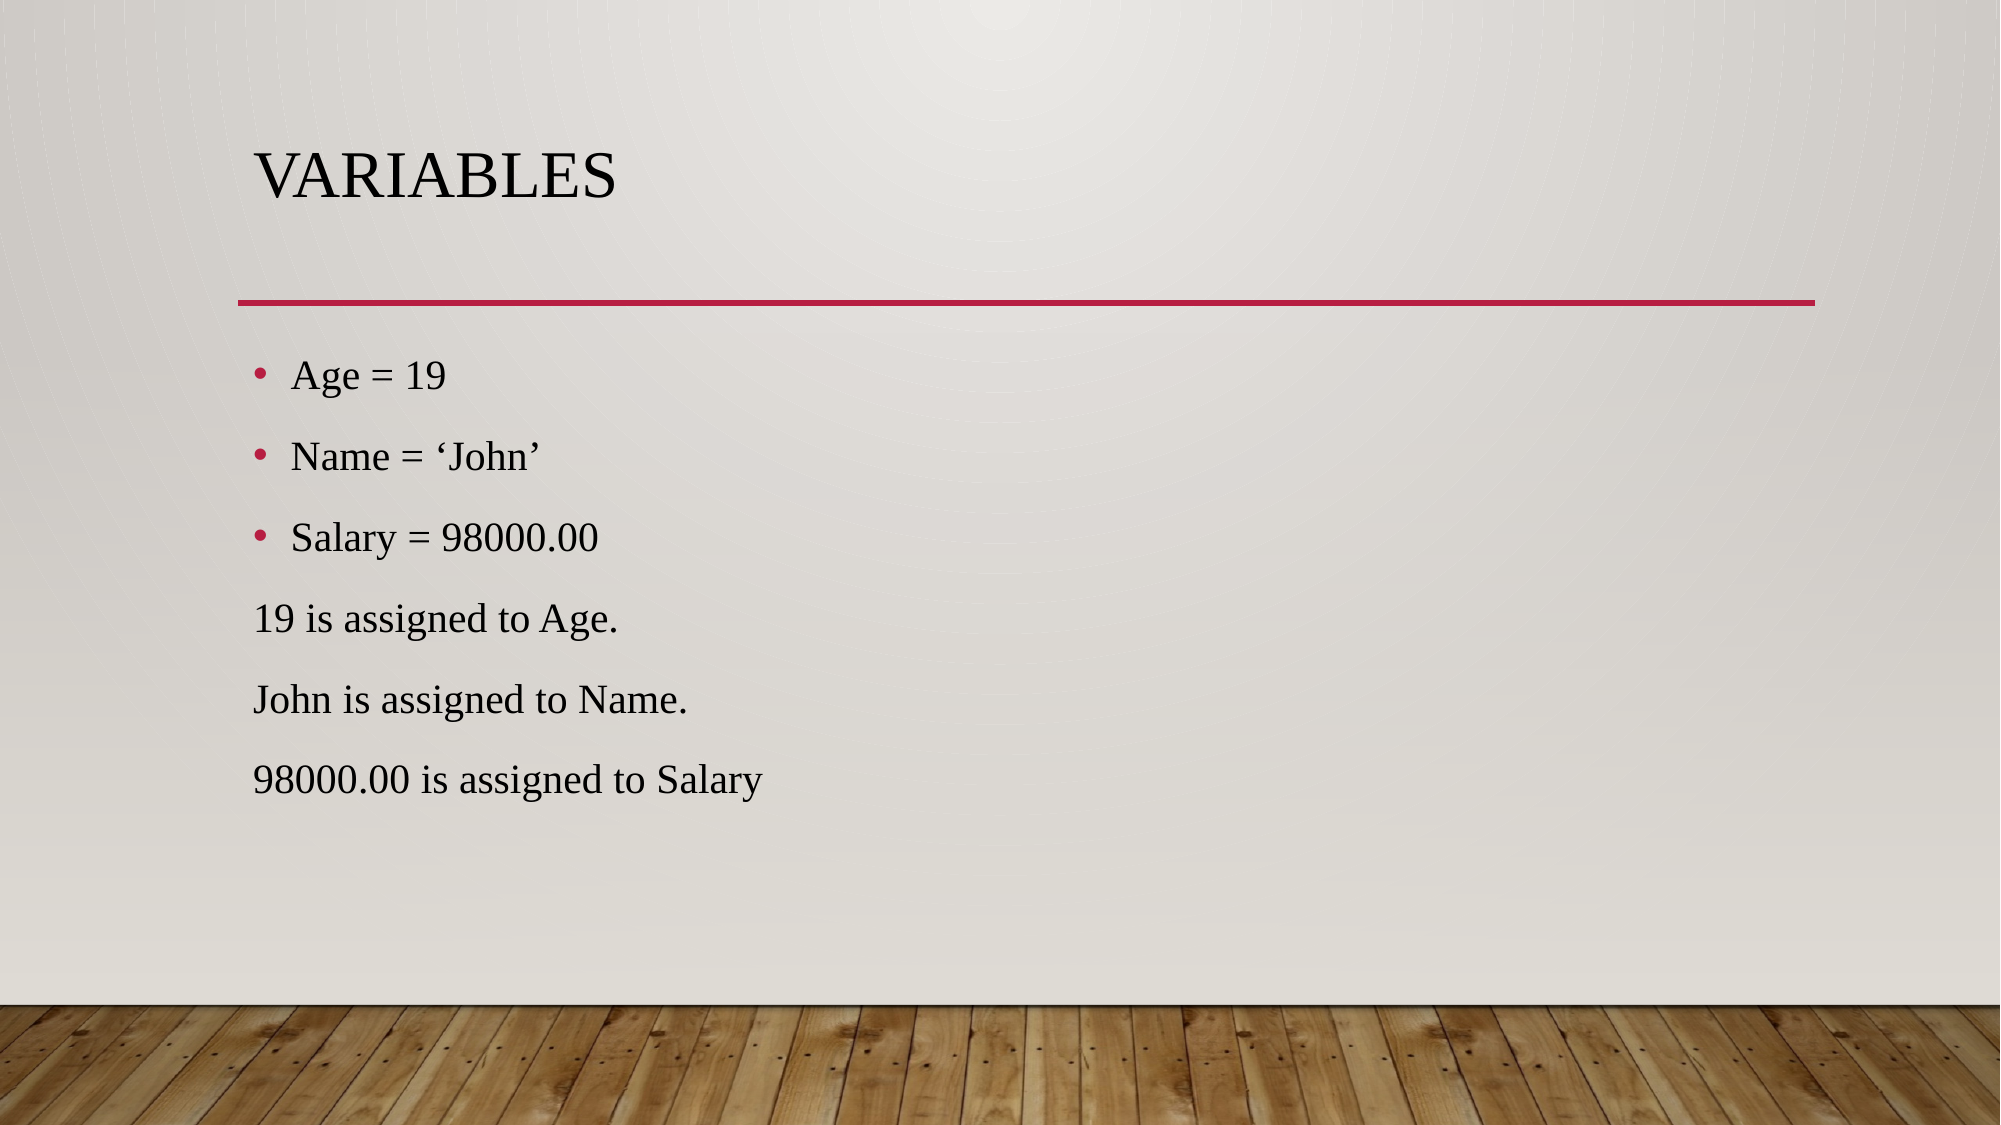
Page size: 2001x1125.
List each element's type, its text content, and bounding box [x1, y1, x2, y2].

picture [0, 1005, 2000, 1125]
title Variables [238, 131, 1814, 305]
list Age = 19 Name = ‘John’ Salary = 98000.00 19 is assigned to Age. John is assigned to Name. 98000.00 is assigned to Salary [238, 330, 1814, 897]
